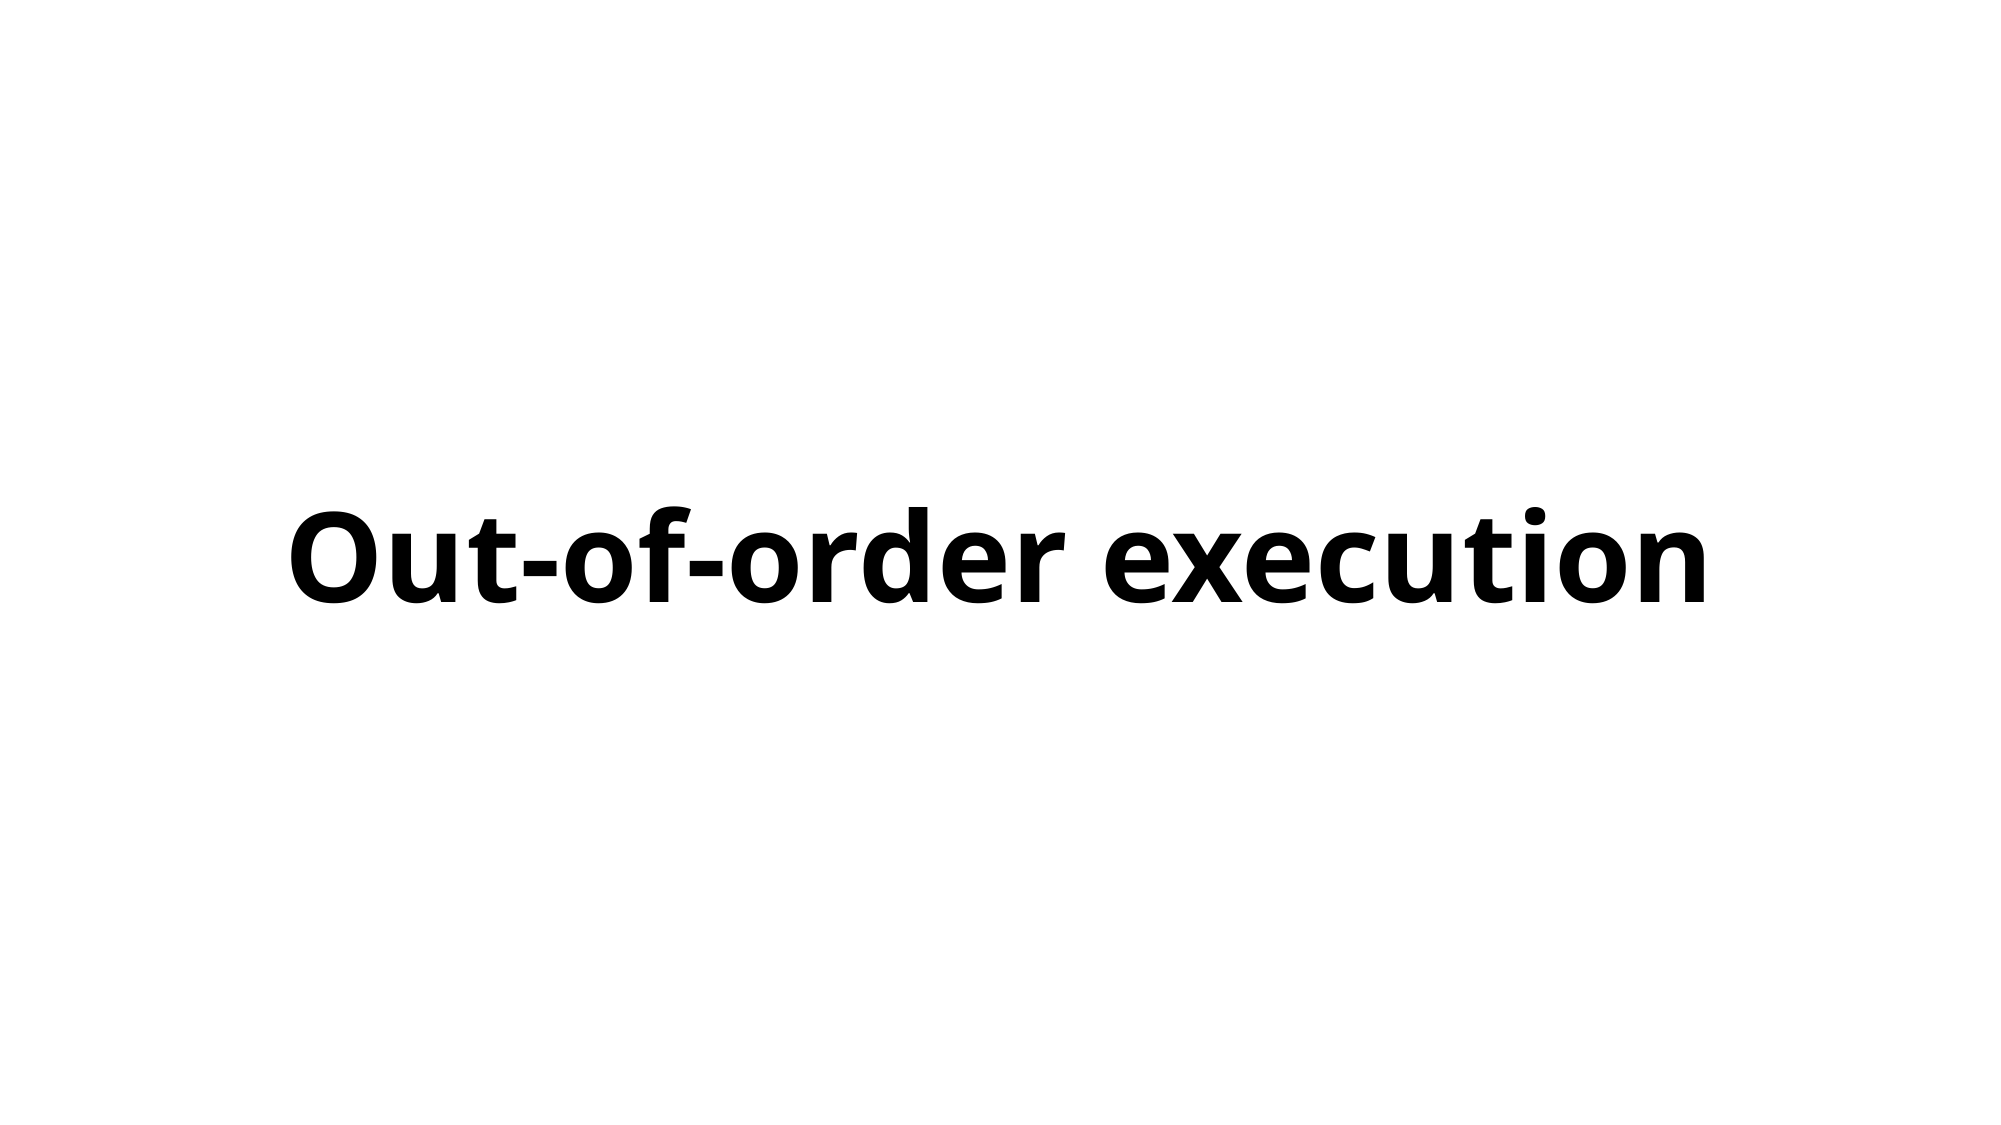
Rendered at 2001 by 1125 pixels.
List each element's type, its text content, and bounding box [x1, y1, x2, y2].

title Out-of-order execution [0, 453, 2000, 672]
